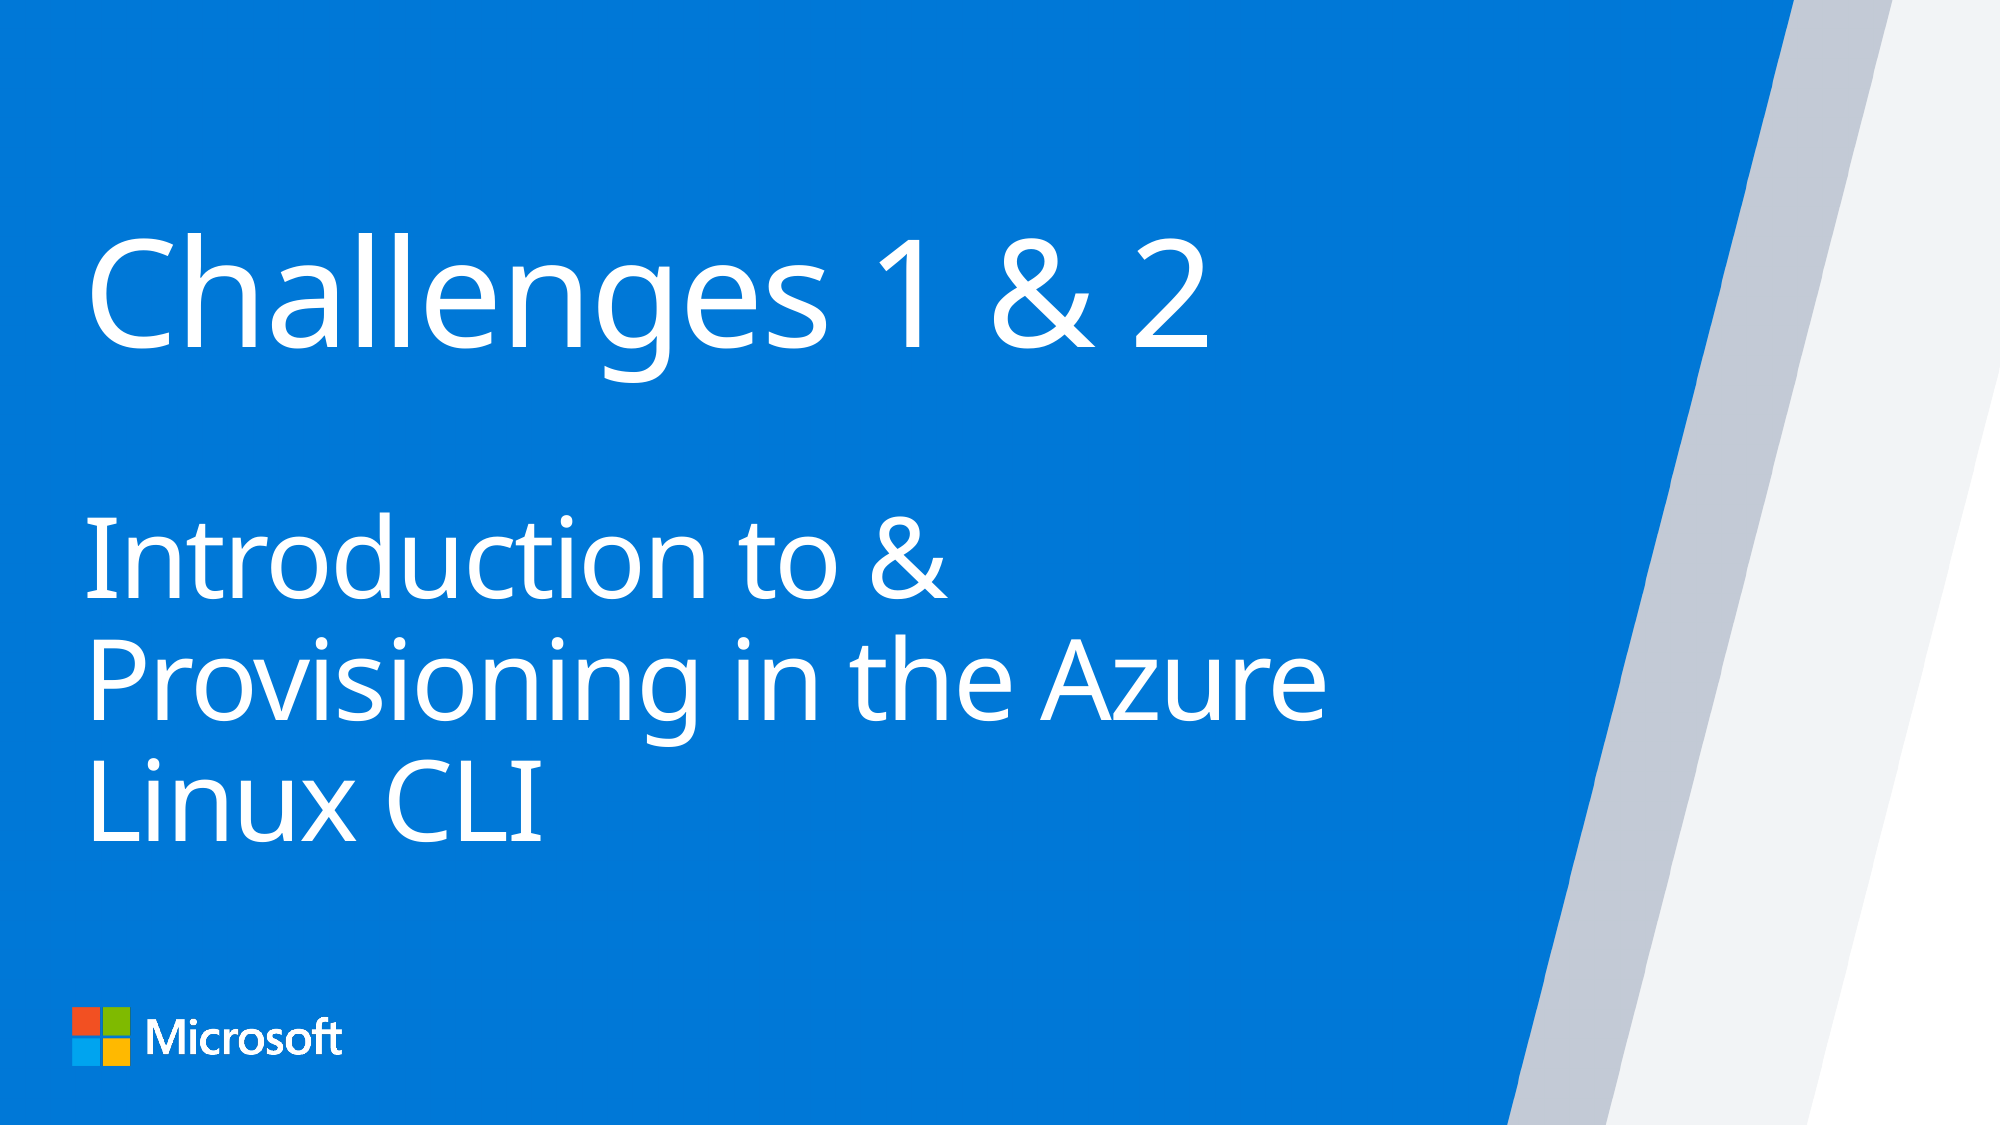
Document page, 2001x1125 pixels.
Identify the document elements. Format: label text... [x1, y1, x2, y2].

picture [0, 0, 2000, 1125]
title Challenges 1 & 2 Introduction to & Provisioning in the Azure Linux CLI [51, 239, 1452, 845]
